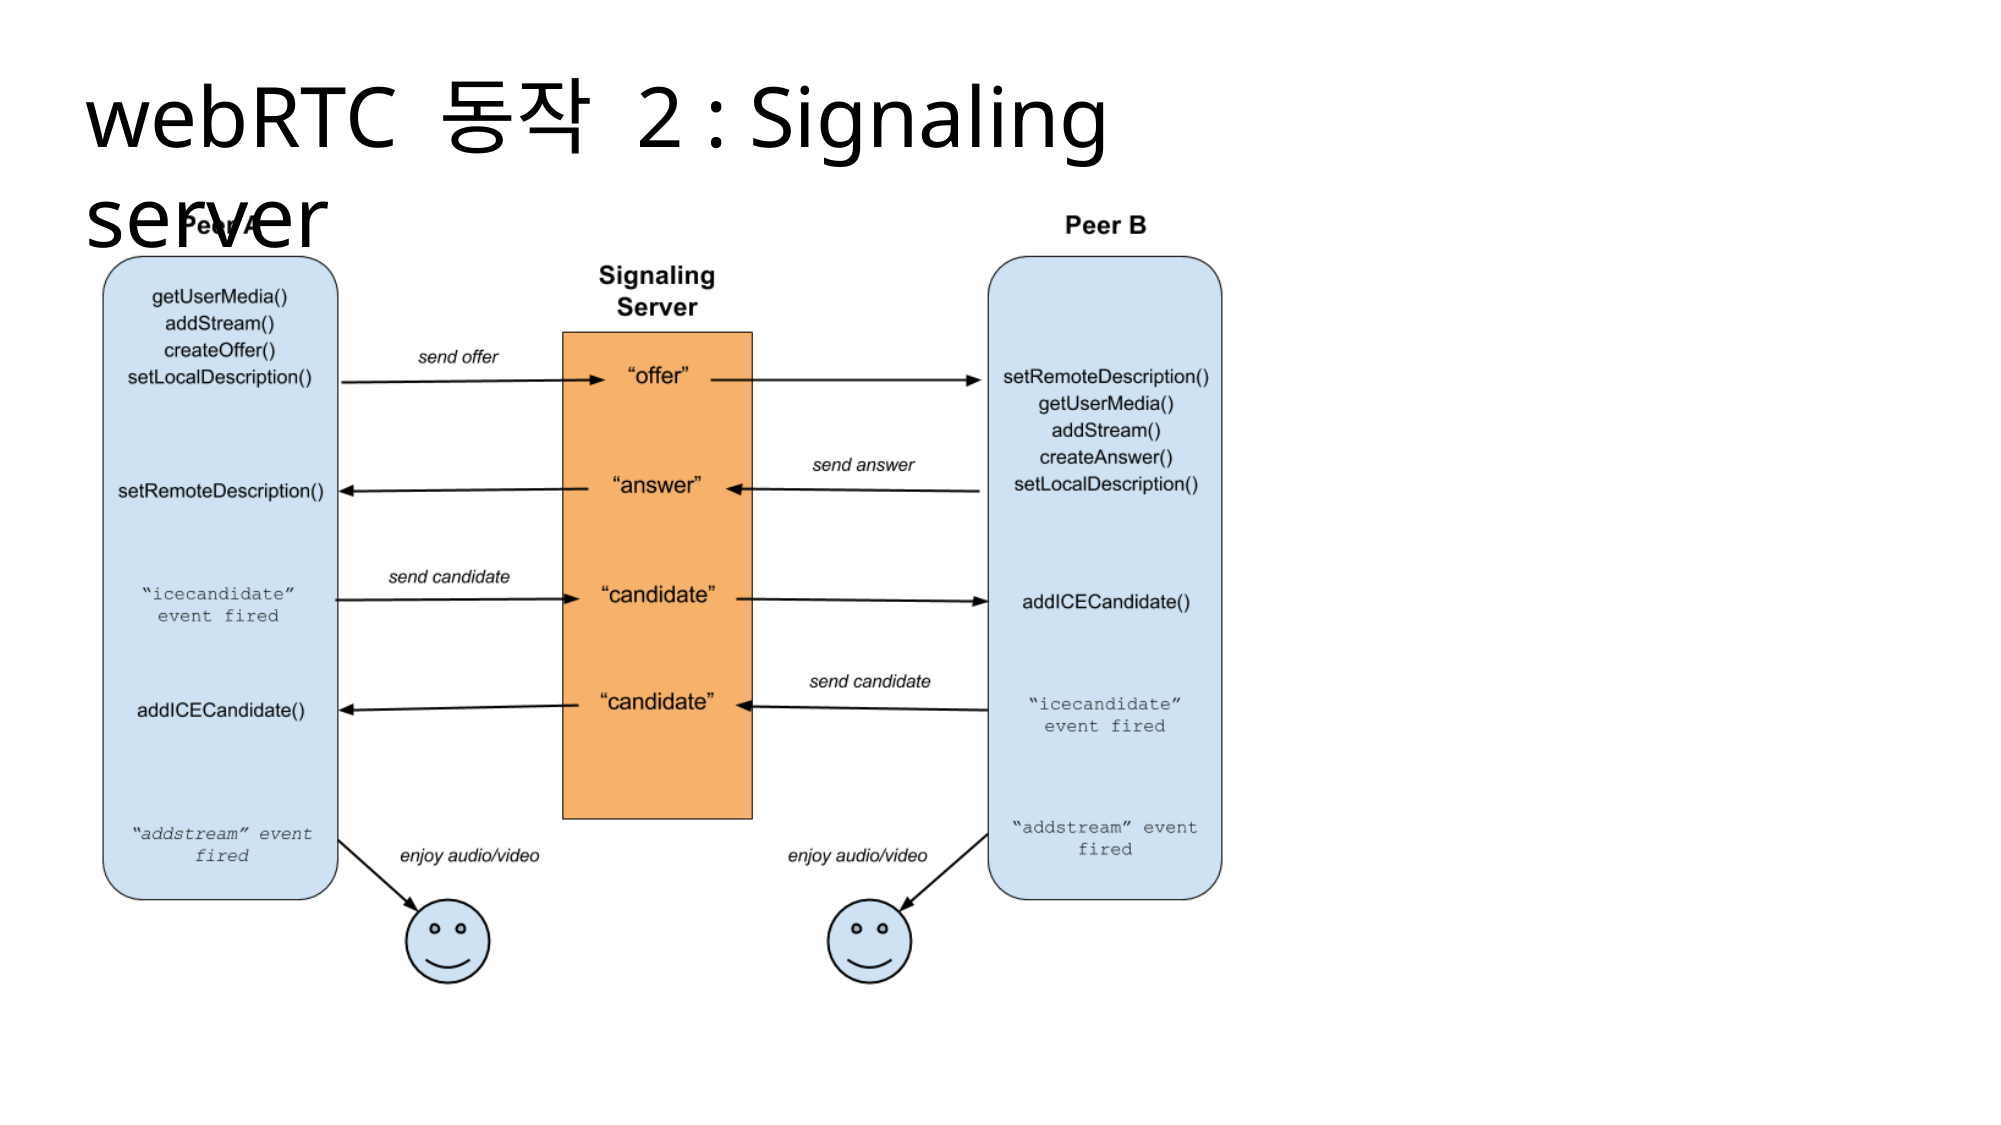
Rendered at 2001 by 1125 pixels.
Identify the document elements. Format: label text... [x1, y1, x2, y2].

picture [72, 185, 1247, 1019]
text_box webRTC 동작 2 : Signaling server [70, 56, 1382, 272]
